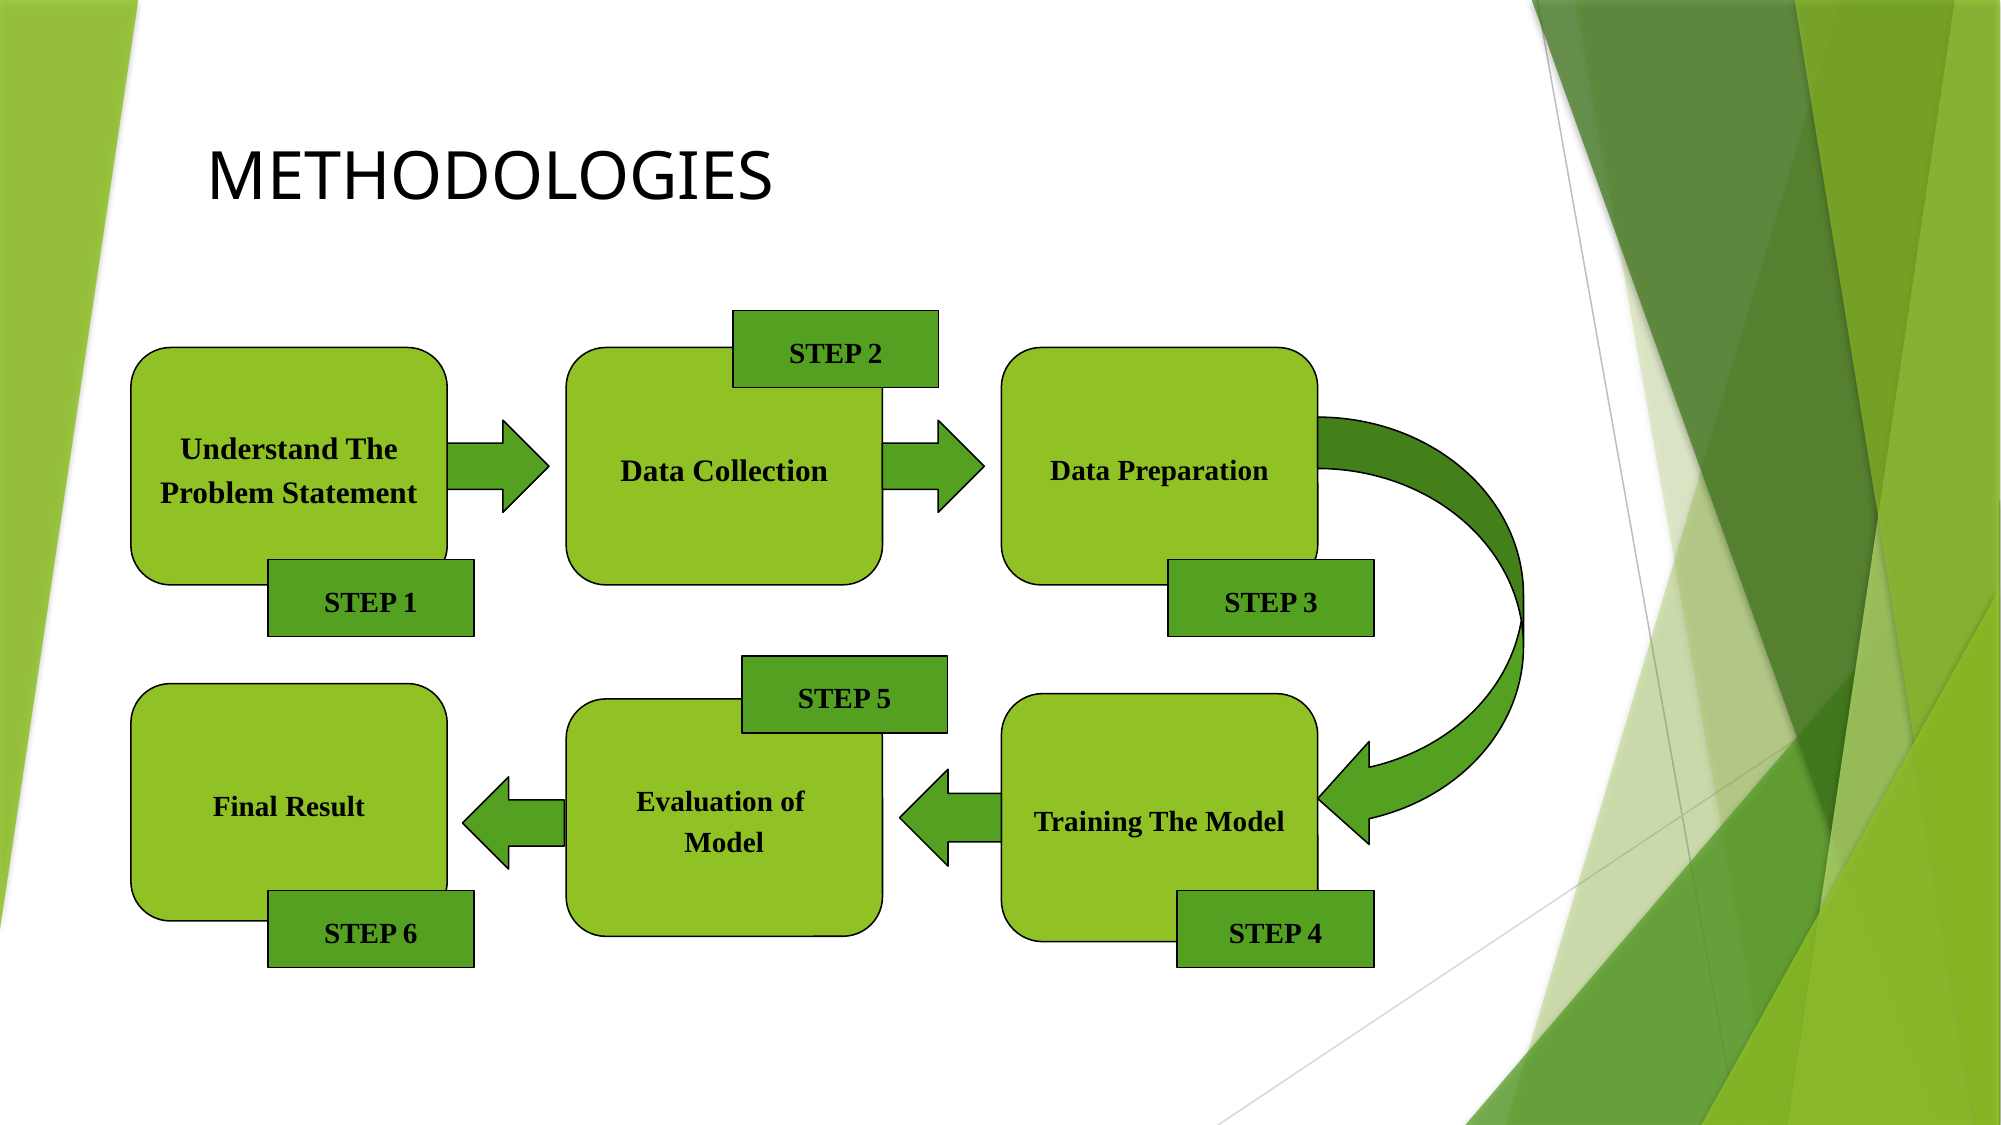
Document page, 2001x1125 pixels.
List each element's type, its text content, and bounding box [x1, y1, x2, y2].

text_box METHODOLOGIES [191, 125, 805, 220]
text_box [130, 309, 1524, 969]
